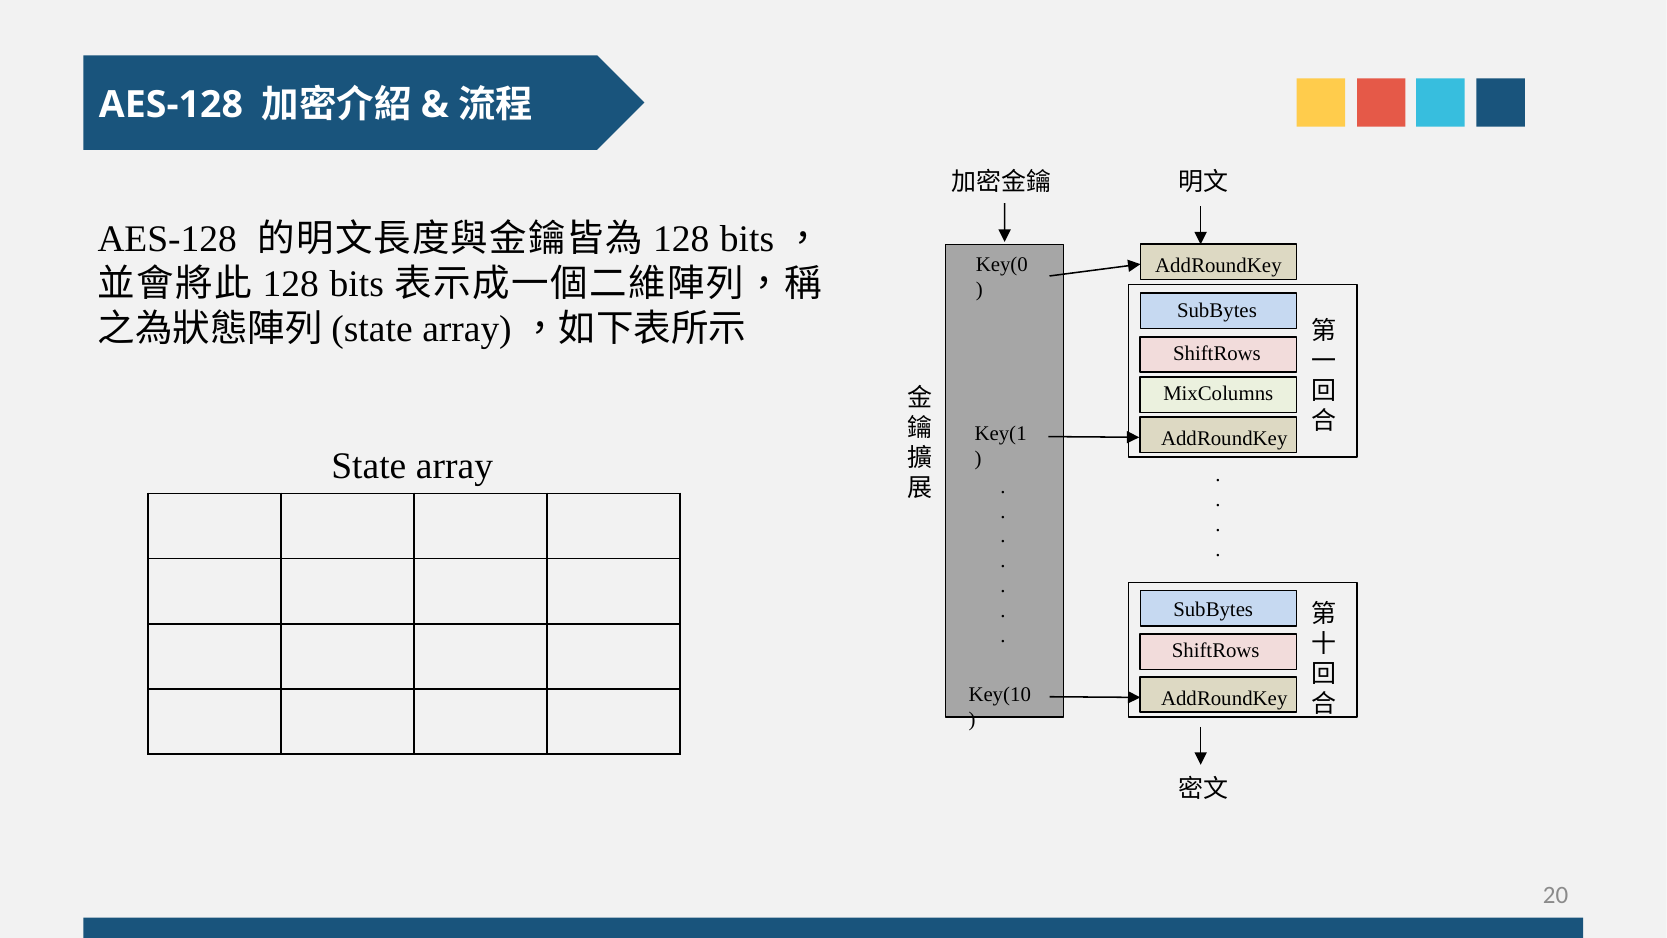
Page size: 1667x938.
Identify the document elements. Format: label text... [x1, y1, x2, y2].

text_box SubBytes [1138, 289, 1296, 329]
text_box 第一回合 [1296, 307, 1357, 442]
text_box AddRoundKey [1140, 417, 1309, 457]
text_box ShiftRows [1137, 629, 1294, 669]
text_box . . . . [1200, 453, 1237, 568]
text_box [1127, 283, 1359, 459]
text_box 加密金鑰 [936, 158, 1073, 204]
text_box 第十回合 [1296, 590, 1357, 725]
text_box 金鑰擴展 [892, 374, 928, 509]
slide_number 20 [1194, 868, 1584, 919]
text_box ShiftRows [1138, 332, 1296, 372]
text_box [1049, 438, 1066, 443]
text_box 密文 [1163, 764, 1318, 810]
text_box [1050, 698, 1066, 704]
text_box . . . . . . . [985, 464, 1022, 655]
text_box Key(1) [959, 412, 1049, 477]
text_box [1355, 76, 1408, 129]
text_box [943, 242, 1066, 719]
text_box [81, 53, 647, 152]
text_box SubBytes [1135, 588, 1292, 628]
text_box [1127, 580, 1359, 719]
text_box State array [316, 433, 512, 493]
text_box [1138, 632, 1296, 672]
text_box [1295, 76, 1347, 129]
text_box AddRoundKey [1140, 676, 1296, 717]
text_box [81, 915, 1585, 938]
text_box AES-128 的明文長度與金鑰皆為128 bits，並會將此128 bits表示成一個二維陣列，稱之為狀態陣列(state array)，如下表所示 [82, 206, 837, 356]
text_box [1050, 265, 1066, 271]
text_box [1474, 76, 1527, 129]
text_box AddRoundKey [1140, 244, 1306, 283]
text_box Key(0) [961, 243, 1050, 309]
text_box MixColumns [1140, 372, 1296, 413]
text_box [1414, 76, 1467, 129]
text_box AES-128 加密介紹&流程 [84, 72, 548, 132]
text_box 明文 [1164, 158, 1318, 204]
text_box [1292, 588, 1299, 628]
text_box Key(10) [953, 673, 1049, 739]
